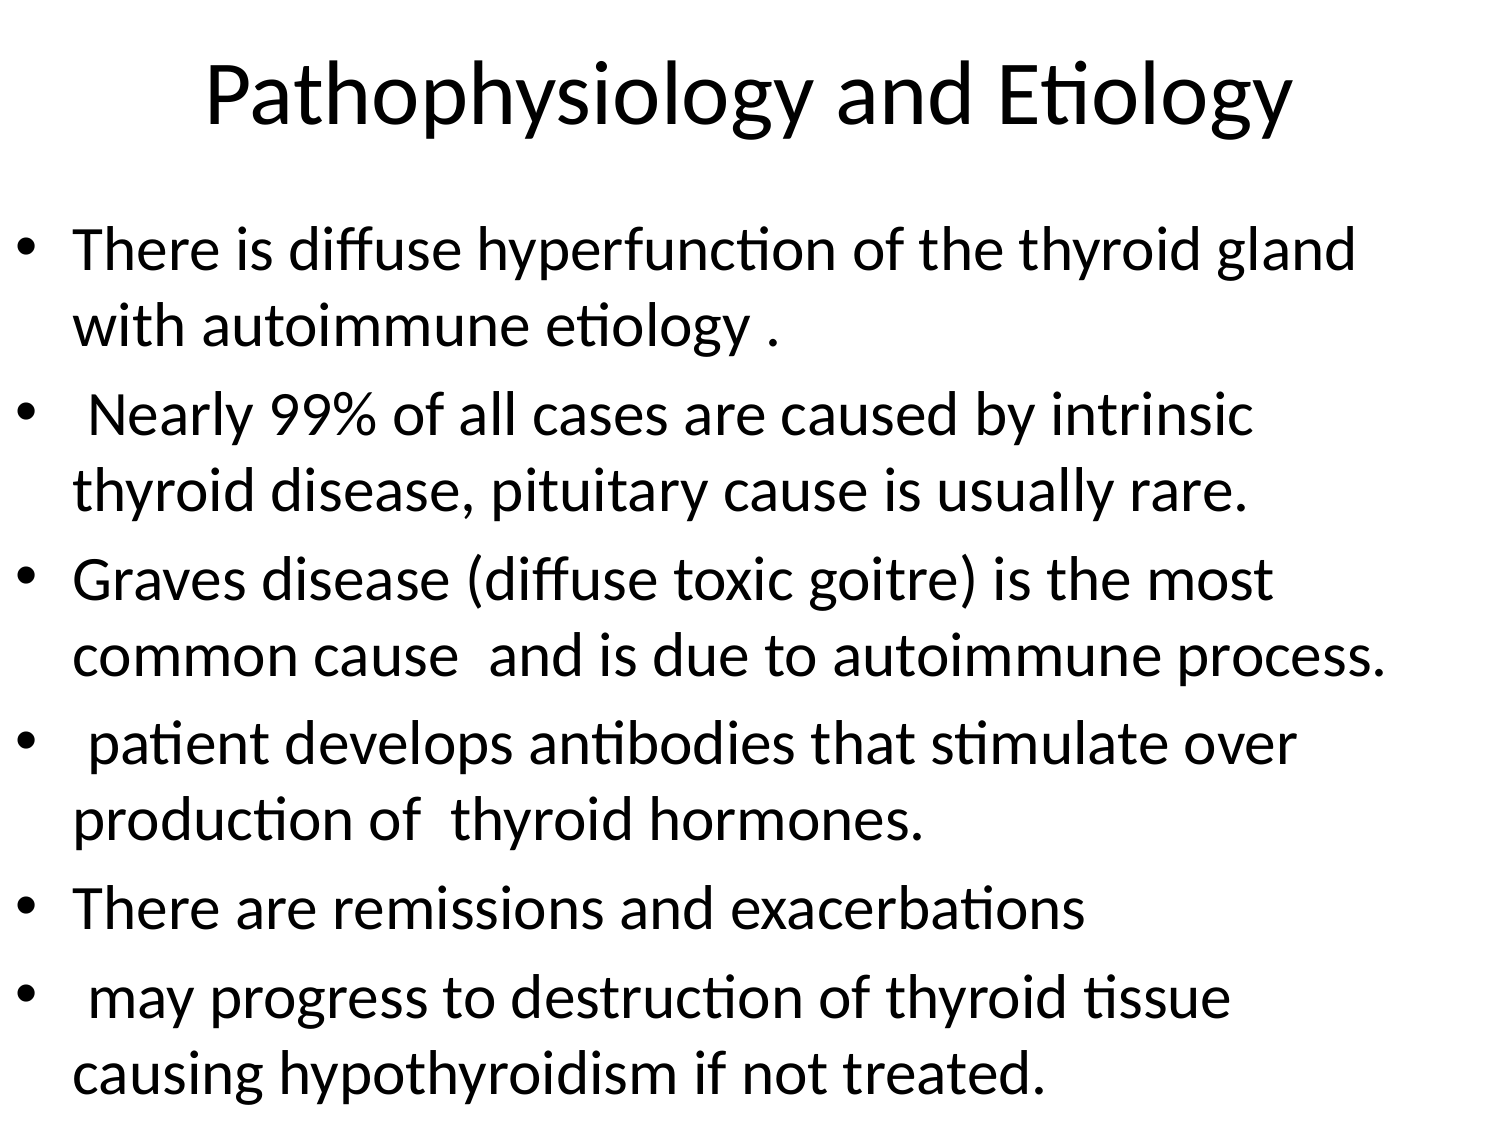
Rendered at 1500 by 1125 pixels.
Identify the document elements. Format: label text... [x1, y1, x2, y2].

list There is diffuse hyperfunction of the thyroid gland with autoimmune etiology . Nearly 99% of all cases are caused by intrinsic thyroid disease, pituitary cause is usually rare. Graves disease (diffuse toxic goitre) is the most common cause and is due to autoimmune process. patient develops antibodies that stimulate over production of thyroid hormones. There are remissions and exacerbations may progress to destruction of thyroid tissue causing hypothyroidism if not treated. [0, 200, 1450, 1125]
title Pathophysiology and Etiology [75, 0, 1425, 175]
